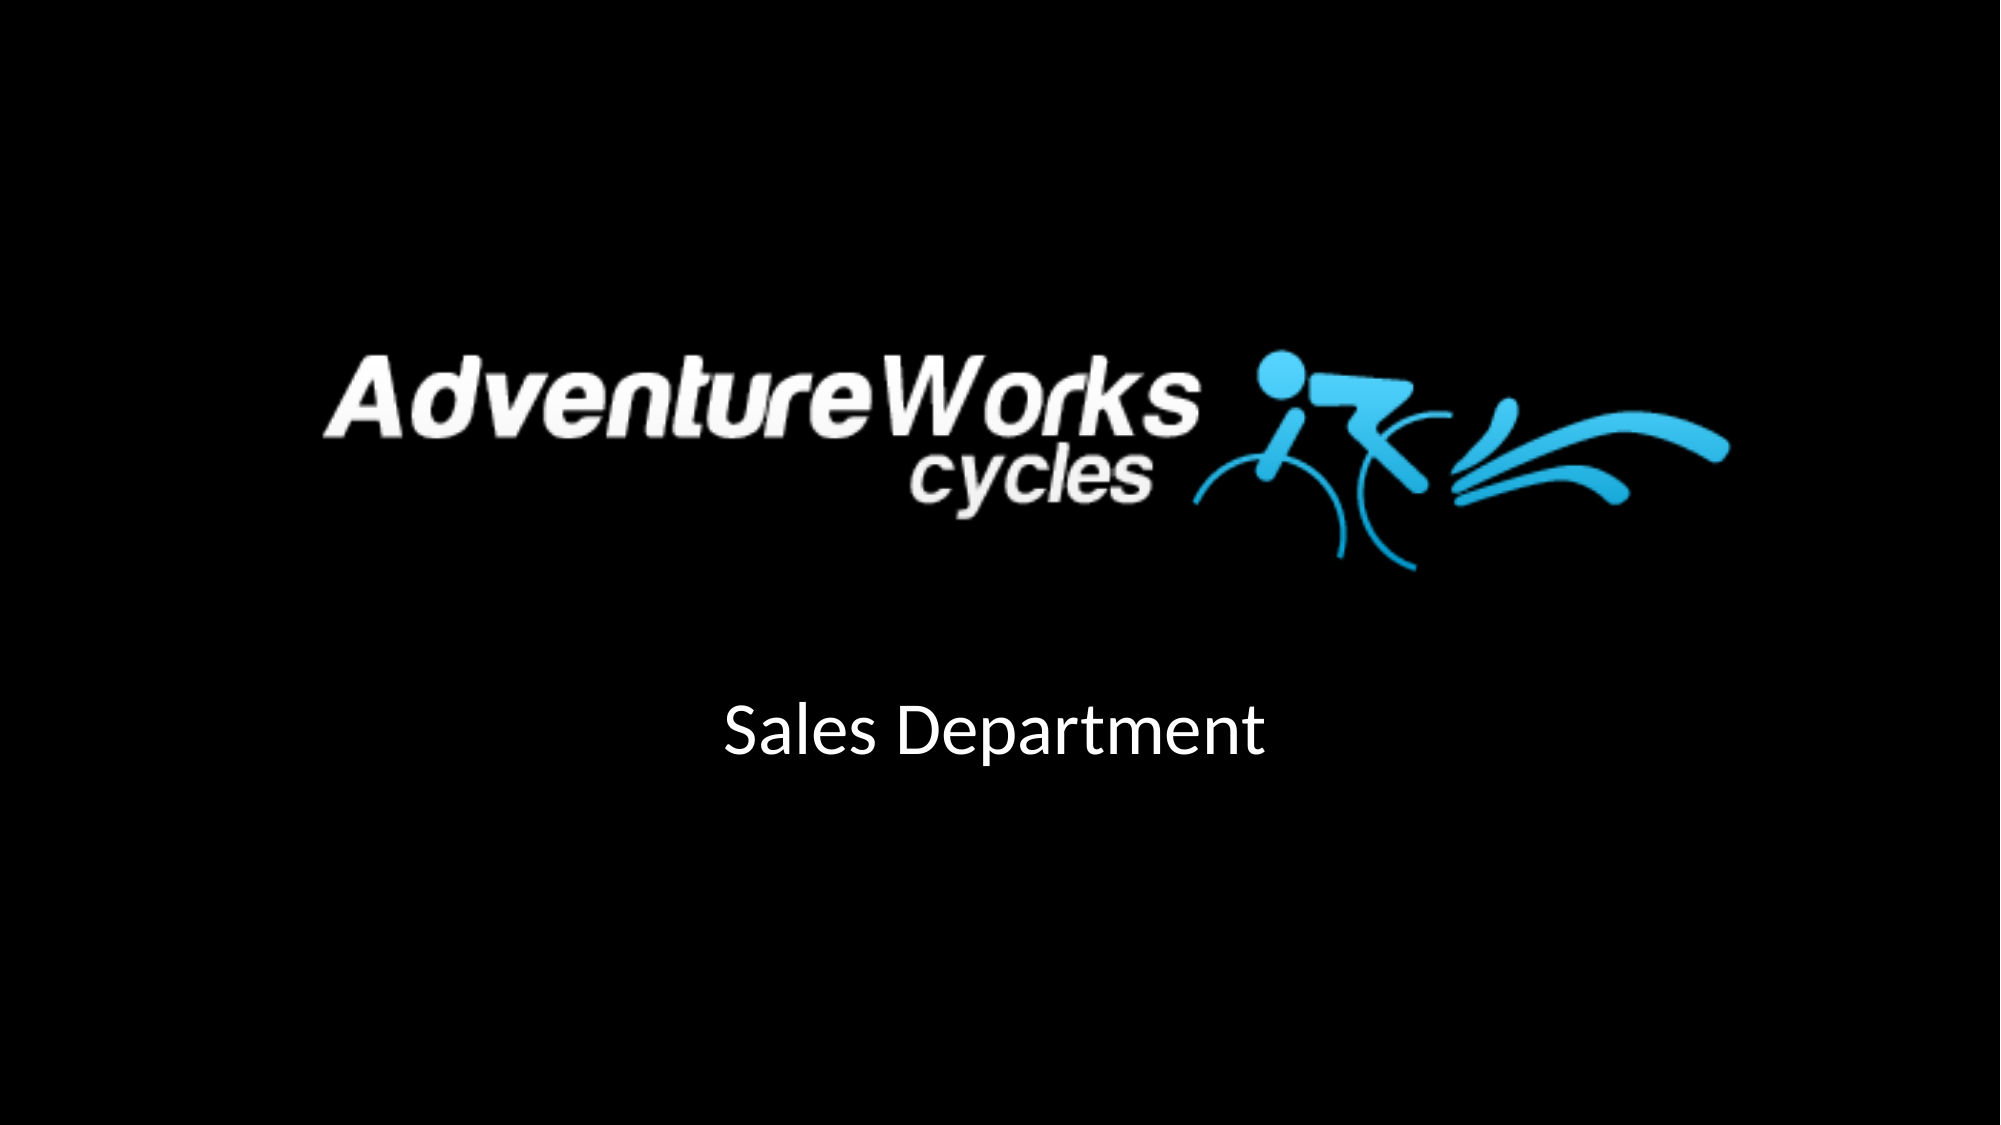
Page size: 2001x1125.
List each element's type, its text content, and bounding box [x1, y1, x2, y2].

picture [289, 318, 1767, 608]
text_box Sales Department [709, 671, 1291, 777]
